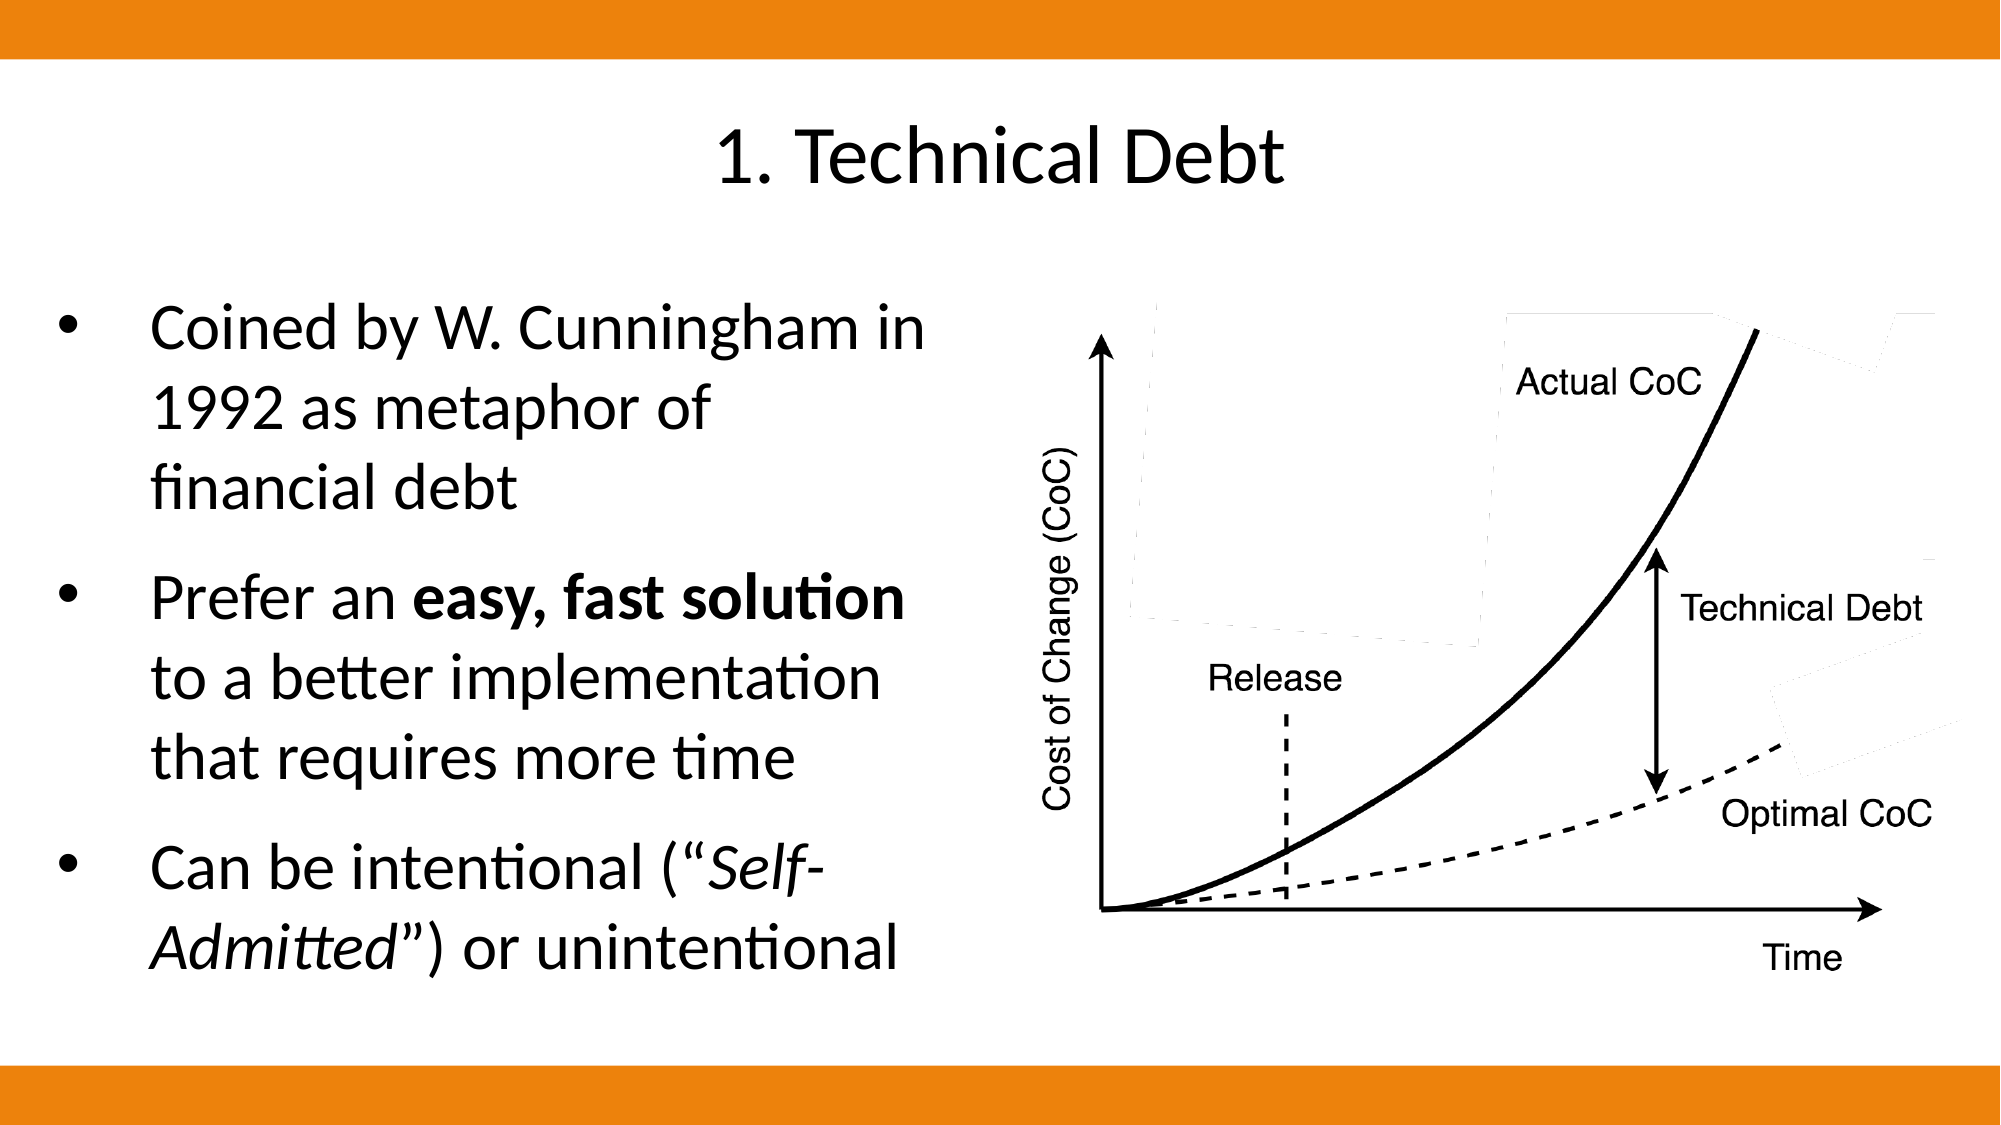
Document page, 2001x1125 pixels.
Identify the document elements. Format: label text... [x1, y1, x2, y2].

picture [1027, 301, 1963, 974]
text_box 1. Technical Debt [697, 93, 1303, 208]
text_box [0, 0, 2000, 60]
text_box Coined by W. Cunningham in 1992 as metaphor of financial debt Prefer an easy, fast solution to a better implementation that requires more time Can be intentional (“Self-Admitted”) or unintentional [41, 275, 944, 1070]
text_box [0, 1064, 2000, 1125]
